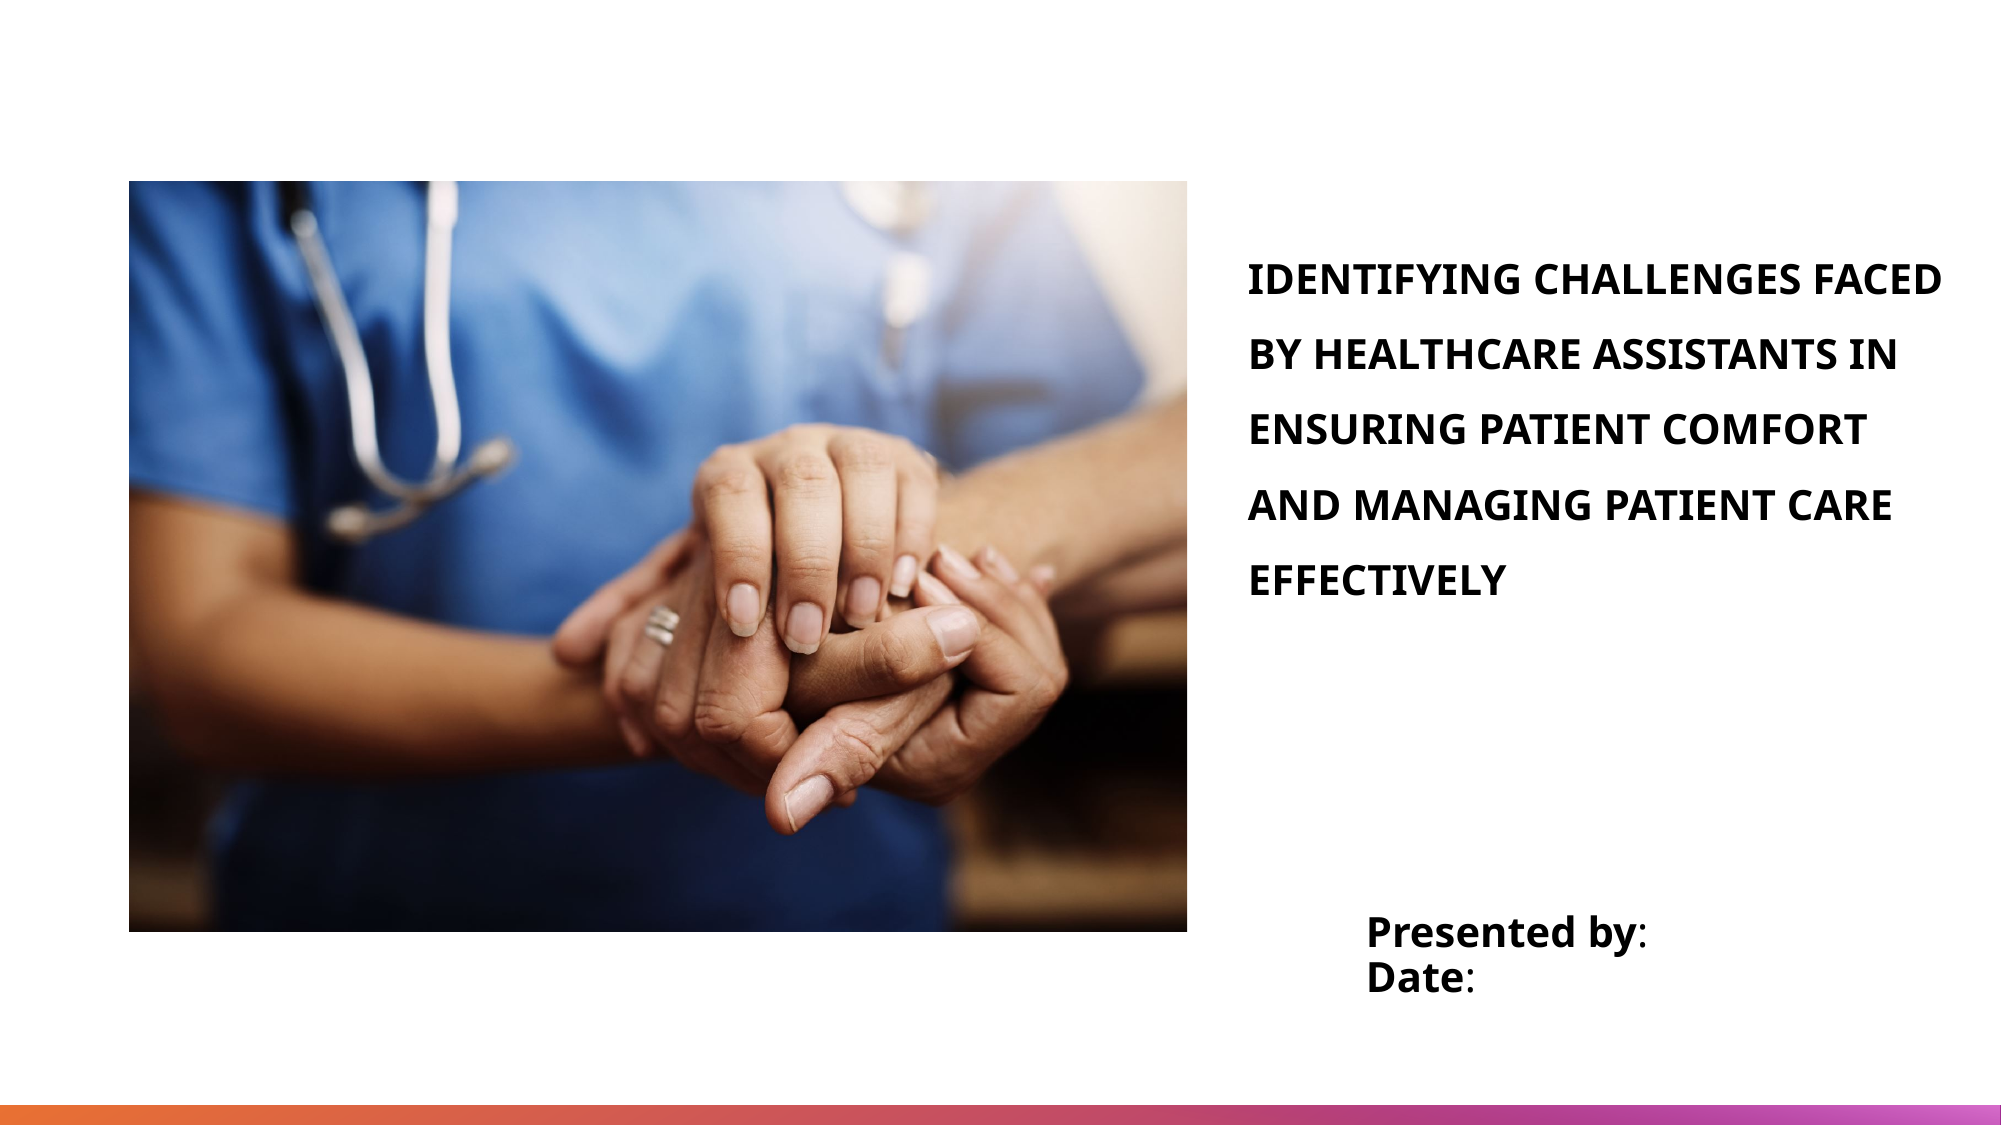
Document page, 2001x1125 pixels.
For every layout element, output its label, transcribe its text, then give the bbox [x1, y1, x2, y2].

text_box IDENTIFYING CHALLENGES FACED BY HEALTHCARE ASSISTANTS IN ENSURING PATIENT COMFORT AND MANAGING PATIENT CARE EFFECTIVELY [1232, 220, 1961, 787]
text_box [0, 1104, 2000, 1125]
picture [128, 180, 1188, 933]
text_box Presented by: Date: [1350, 904, 1917, 1104]
